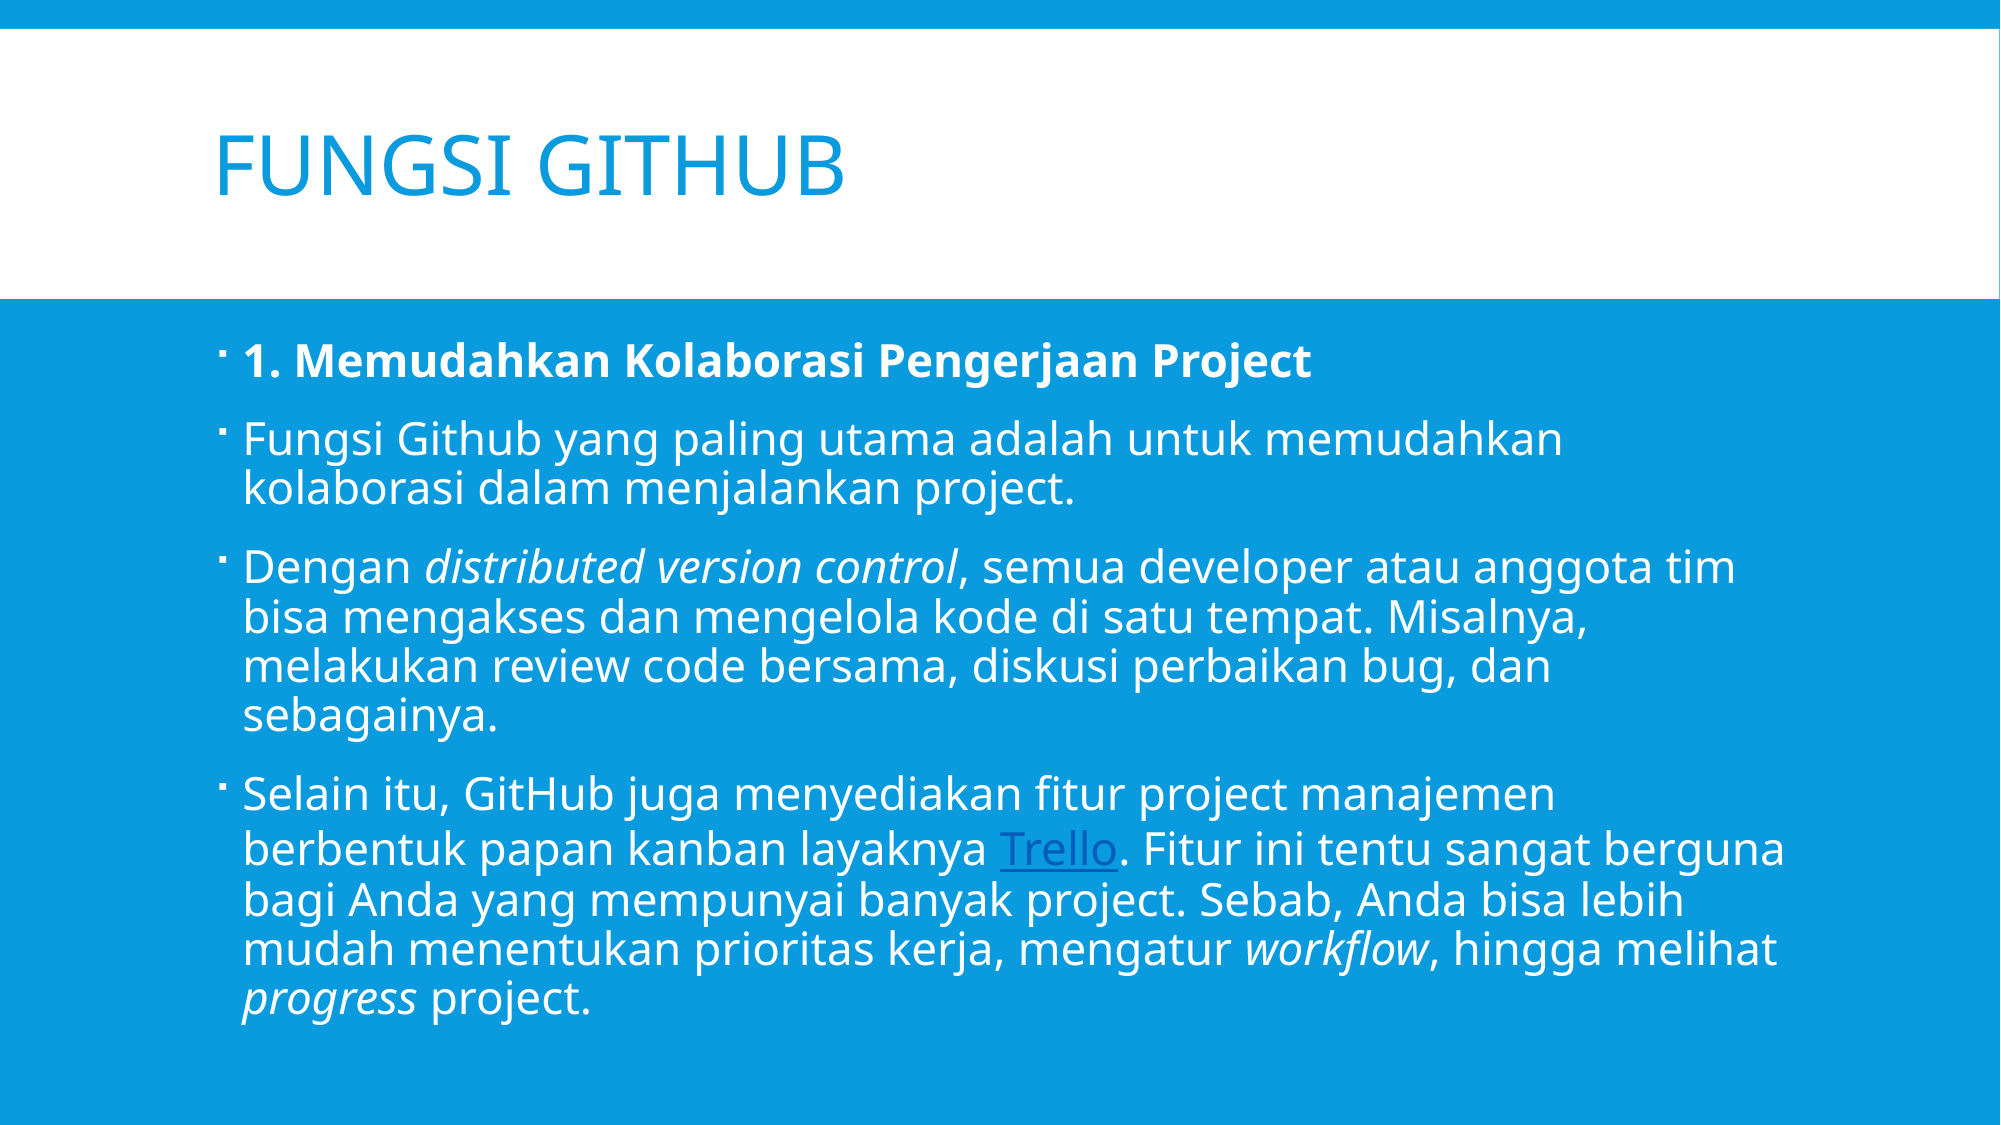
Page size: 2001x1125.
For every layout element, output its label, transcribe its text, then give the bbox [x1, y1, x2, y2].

picture [313, 1020, 328, 1024]
title Fungsi github [197, 46, 1803, 295]
list 1. Memudahkan Kolaborasi Pengerjaan Project Fungsi Github yang paling utama adalah untuk memudahkan kolaborasi dalam menjalankan project. Dengan distributed version control, semua developer atau anggota tim bisa mengakses dan mengelola kode di satu tempat. Misalnya, melakukan review code bersama, diskusi perbaikan bug, dan sebagainya. Selain itu, GitHub juga menyediakan fitur project manajemen berbentuk papan kanban layaknya Trello. Fitur ini tentu sangat berguna bagi Anda yang mempunyai banyak project. Sebab, Anda bisa lebih mudah menentukan prioritas kerja, mengatur workflow, hingga melihat progress project. [197, 329, 1803, 1020]
